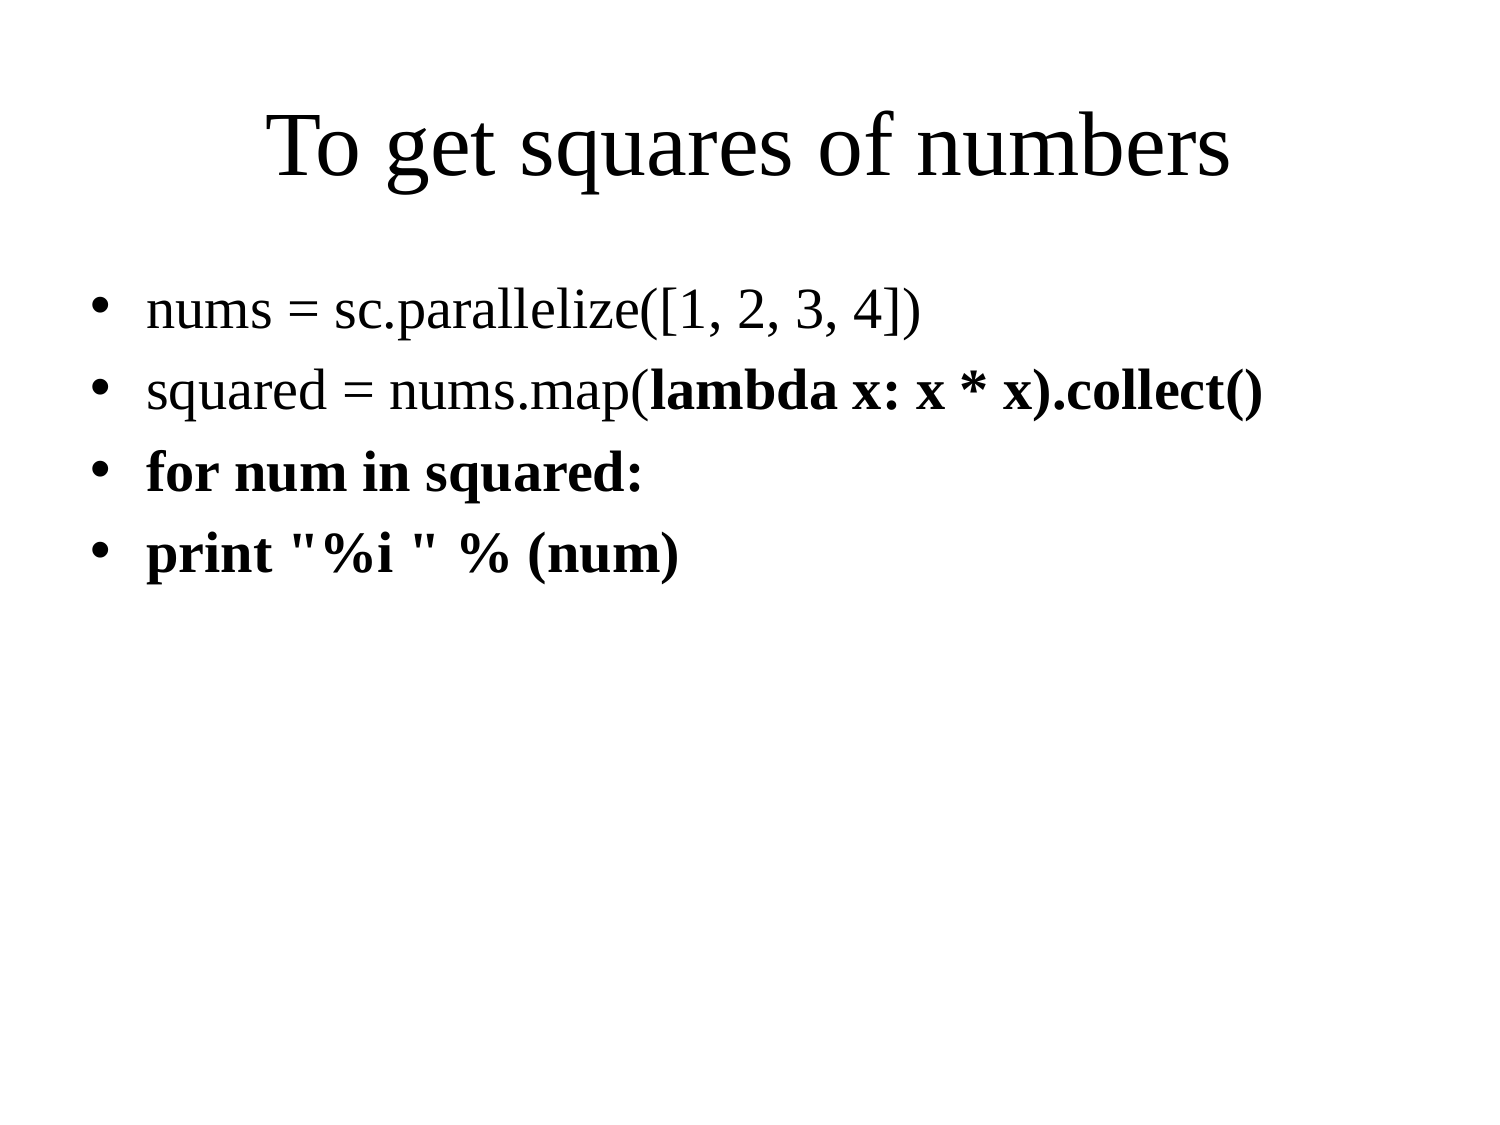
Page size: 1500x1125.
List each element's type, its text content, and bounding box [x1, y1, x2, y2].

title To get squares of numbers [75, 45, 1425, 233]
list nums = sc.parallelize([1, 2, 3, 4]) squared = nums.map(lambda x: x * x).collect() for num in squared: print "%i " % (num) [75, 262, 1425, 1005]
